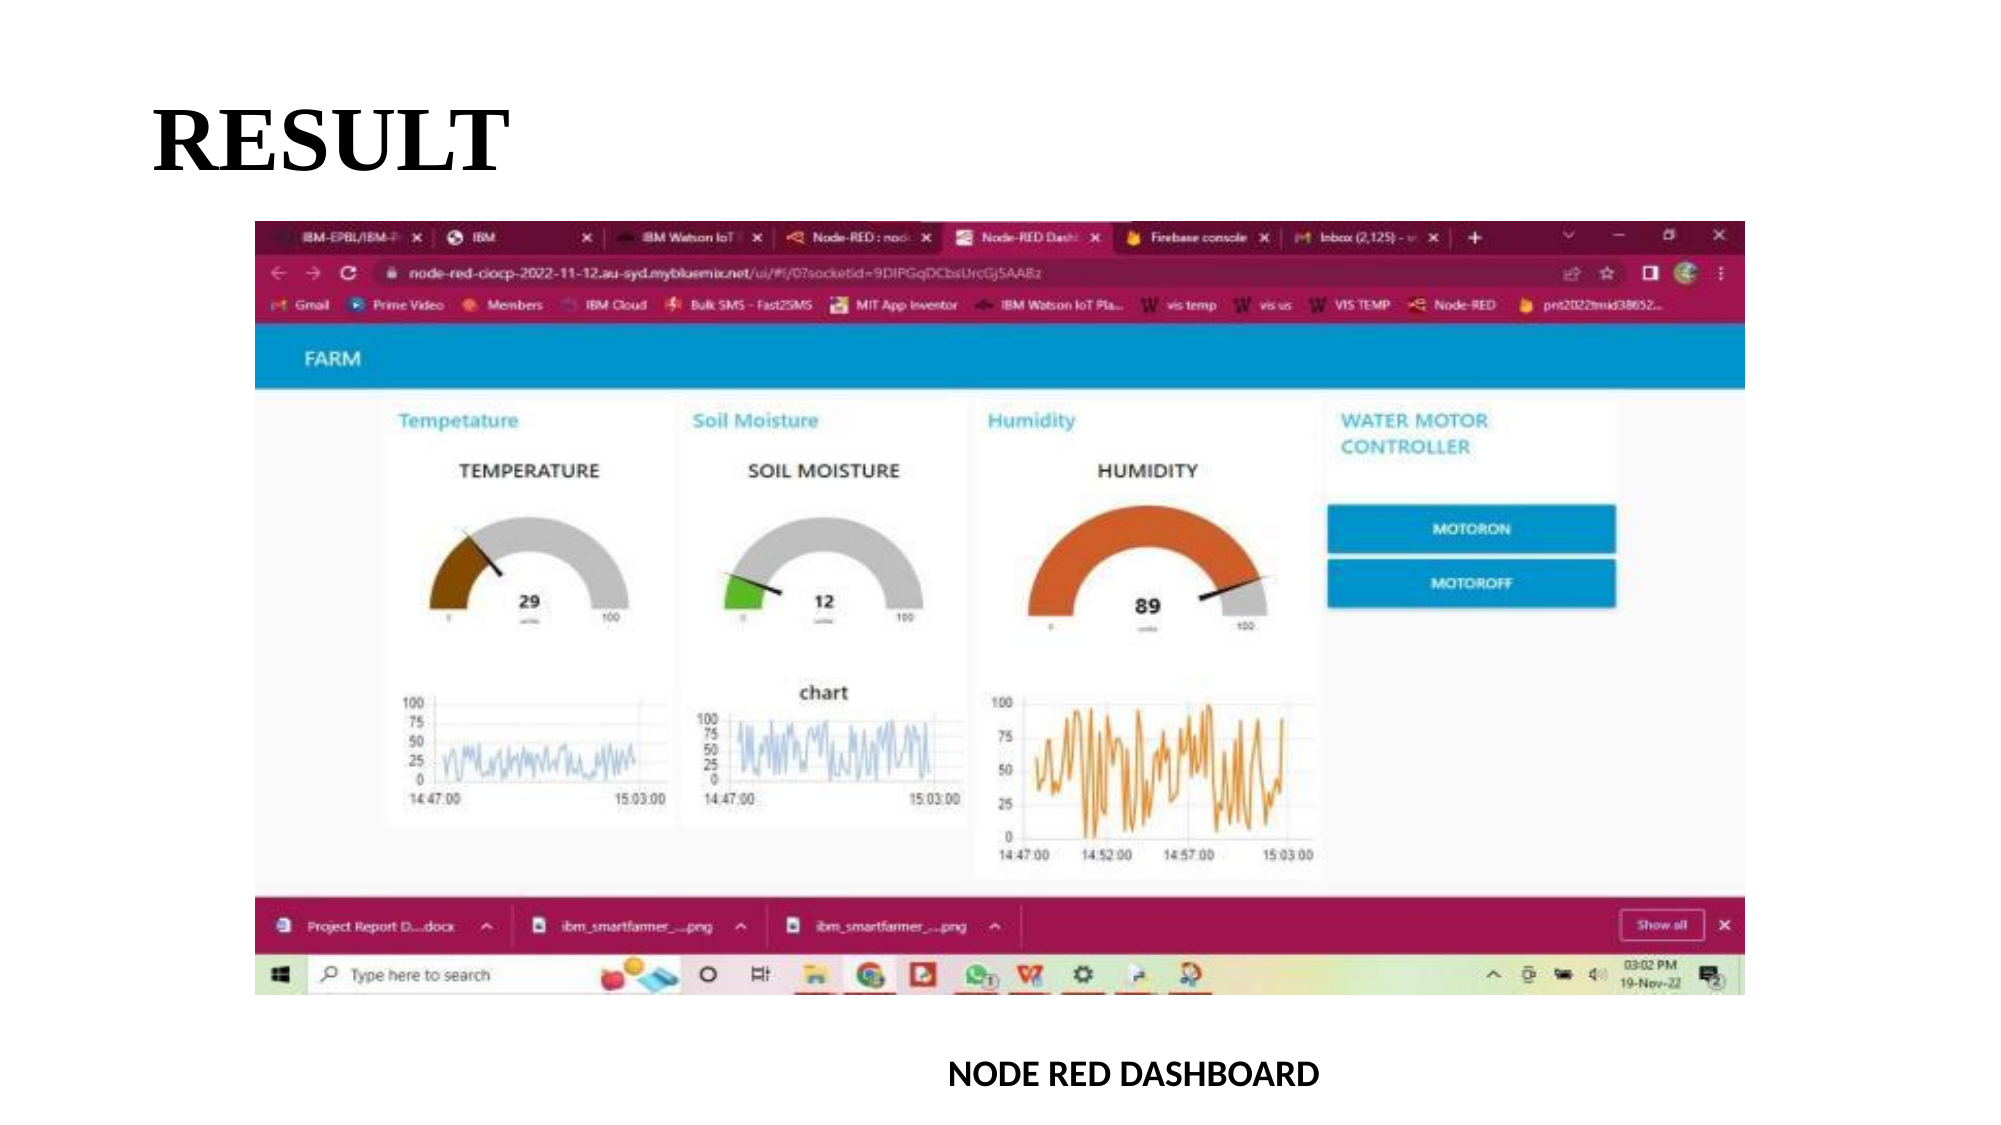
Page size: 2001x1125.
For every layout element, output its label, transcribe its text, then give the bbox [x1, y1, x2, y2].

title RESULT [137, 59, 1863, 222]
text_box NODE RED DASHBOARD [933, 1041, 1336, 1102]
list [255, 221, 1745, 995]
